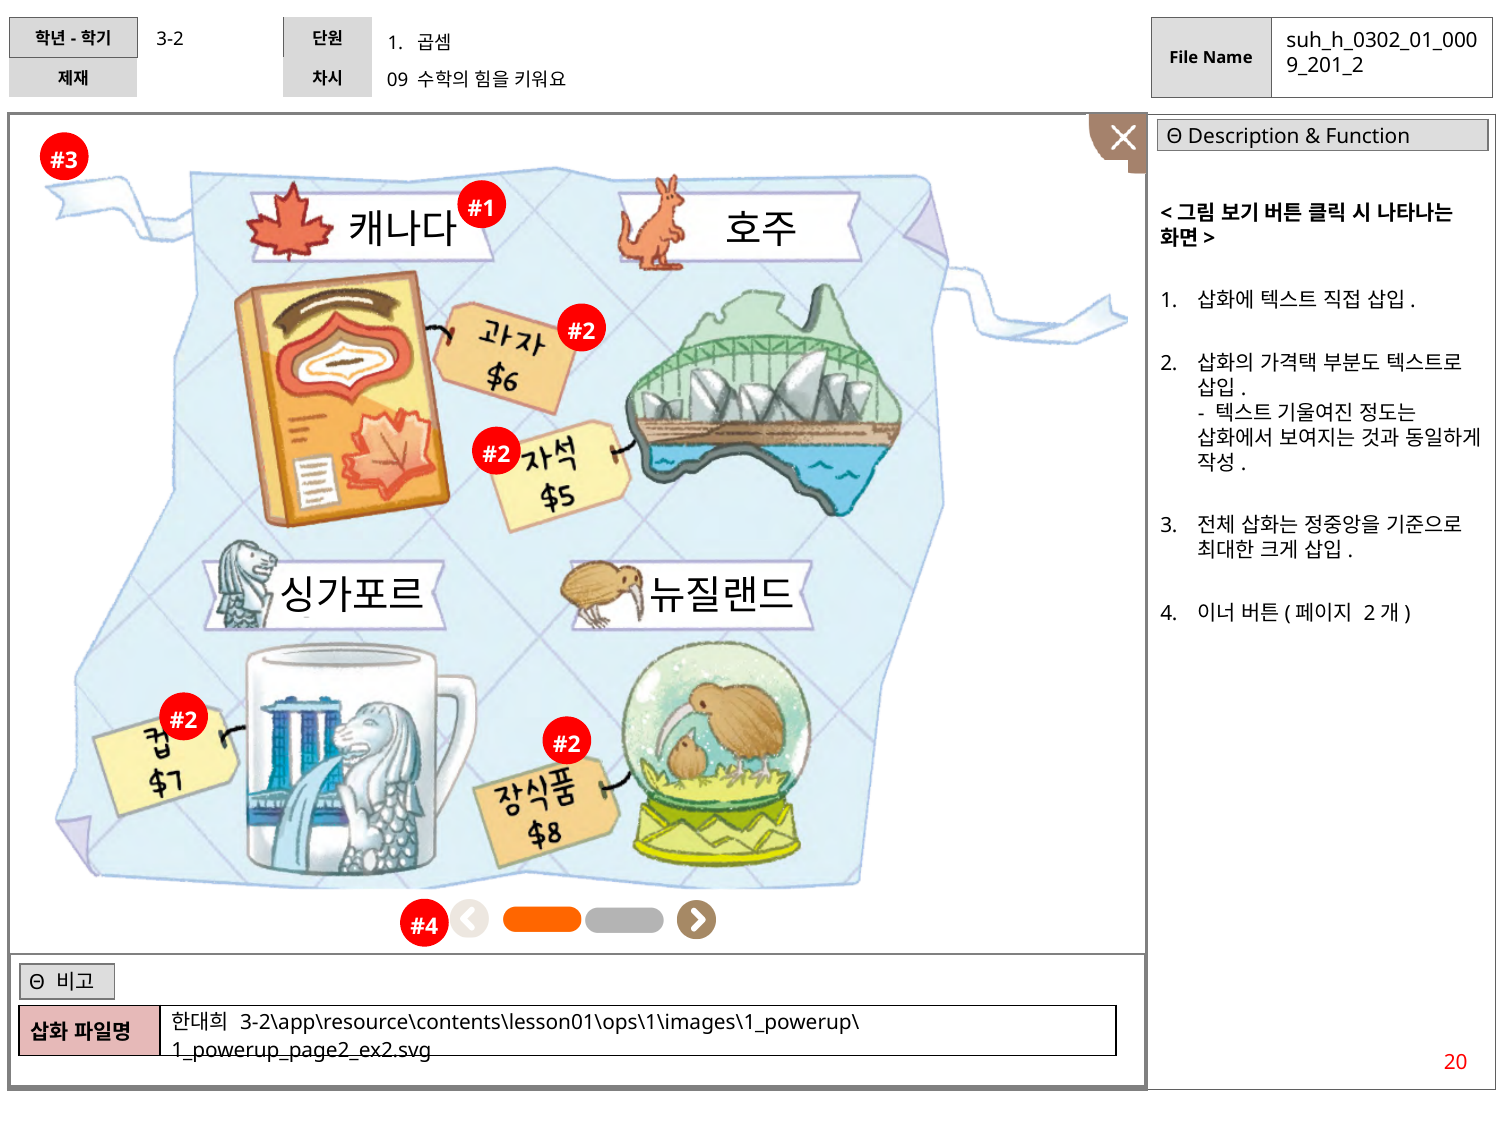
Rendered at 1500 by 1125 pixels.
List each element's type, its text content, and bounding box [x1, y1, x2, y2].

table_header 한대희 3-2\app\resource\contents\lesson01\ops\1\images\1_powerup\1_powerup_page2_ex2.svg [161, 1006, 1115, 1055]
picture [35, 114, 1146, 899]
table_header 삽화 파일명 [20, 1006, 159, 1055]
text_box #4 [398, 907, 443, 949]
text_box <그림 보기 버튼 클릭 시 나타나는 화면> 삽화에 텍스트 직접 삽입. 삽화의 가격택 부분도 텍스트로 삽입. - 텍스트 기울여진 정도는 삽화에서 보여지는 것과 동일하게 작성. 전체 삽화는 정중앙을 기준으로 최대한 크게 삽입. 이너 버튼(페이지 2개) [1145, 160, 1500, 632]
table_header Θ Description & Function [1158, 120, 1487, 150]
text_box suh_h_0302_01_0009_201_2 [1271, 18, 1500, 84]
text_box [448, 907, 718, 941]
text_box #3 [37, 130, 91, 159]
